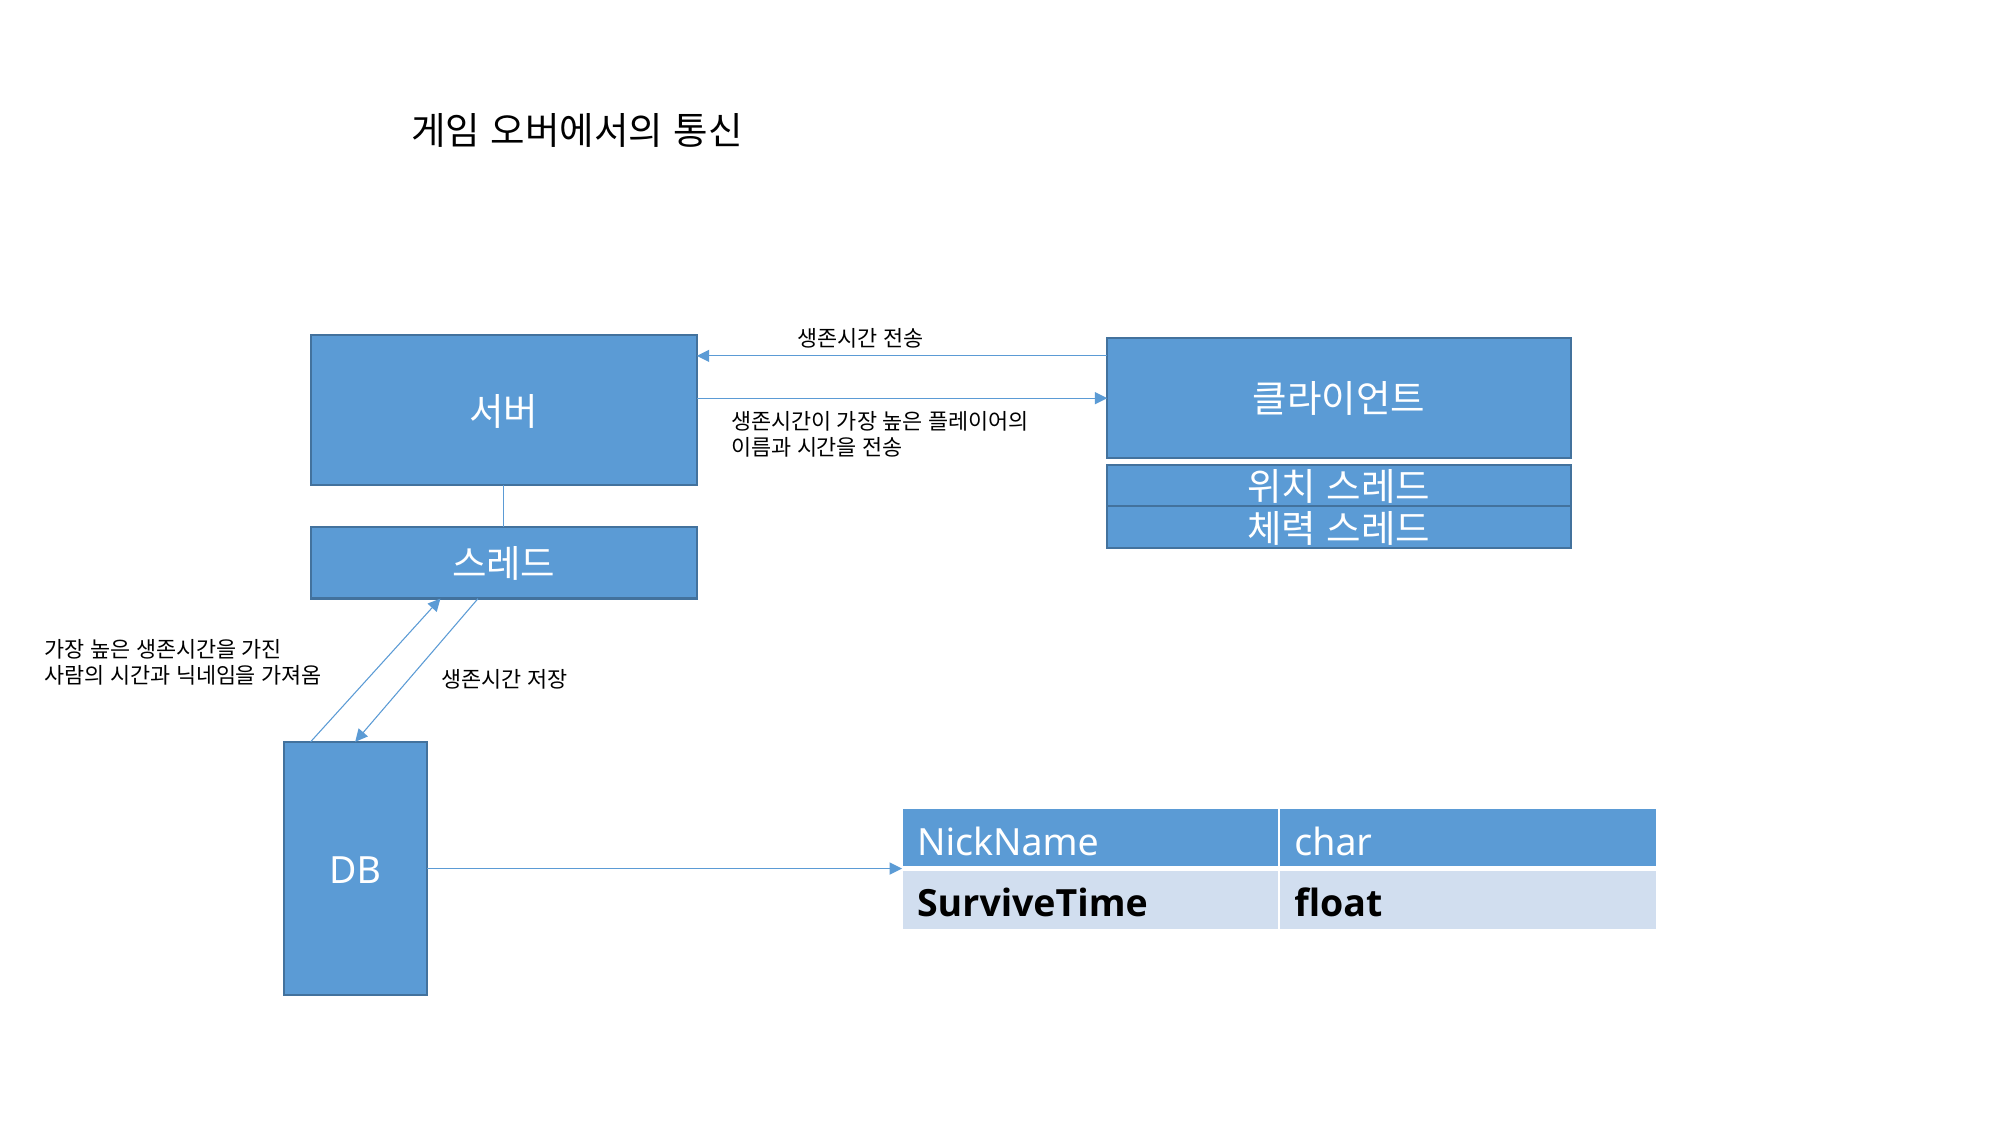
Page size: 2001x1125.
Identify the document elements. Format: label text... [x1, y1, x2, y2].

text_box 가장 높은 생존시간을 가진 사람의 시간과 닉네임을 가져옴 [29, 628, 310, 696]
table_cell float [1280, 871, 1656, 929]
text_box 생존시간이 가장 높은 플레이어의 이름과 시간을 전송 [716, 400, 1088, 468]
text_box 위치 스레드 [1106, 464, 1572, 505]
table_cell SurviveTime [903, 871, 1278, 929]
text_box DB [283, 741, 428, 996]
text_box 클라이언트 [1106, 337, 1572, 459]
text_box 체력 스레드 [1106, 505, 1572, 549]
text_box 서버 [310, 334, 698, 486]
text_box 생존시간 저장 [478, 658, 945, 700]
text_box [310, 598, 441, 742]
table_header NickName [903, 809, 1278, 866]
text_box 스레드 [310, 526, 698, 600]
text_box 생존시간 전송 [782, 316, 1301, 358]
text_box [441, 598, 478, 742]
table_header char [1280, 809, 1656, 866]
text_box 게임 오버에서의 통신 [396, 99, 1169, 160]
